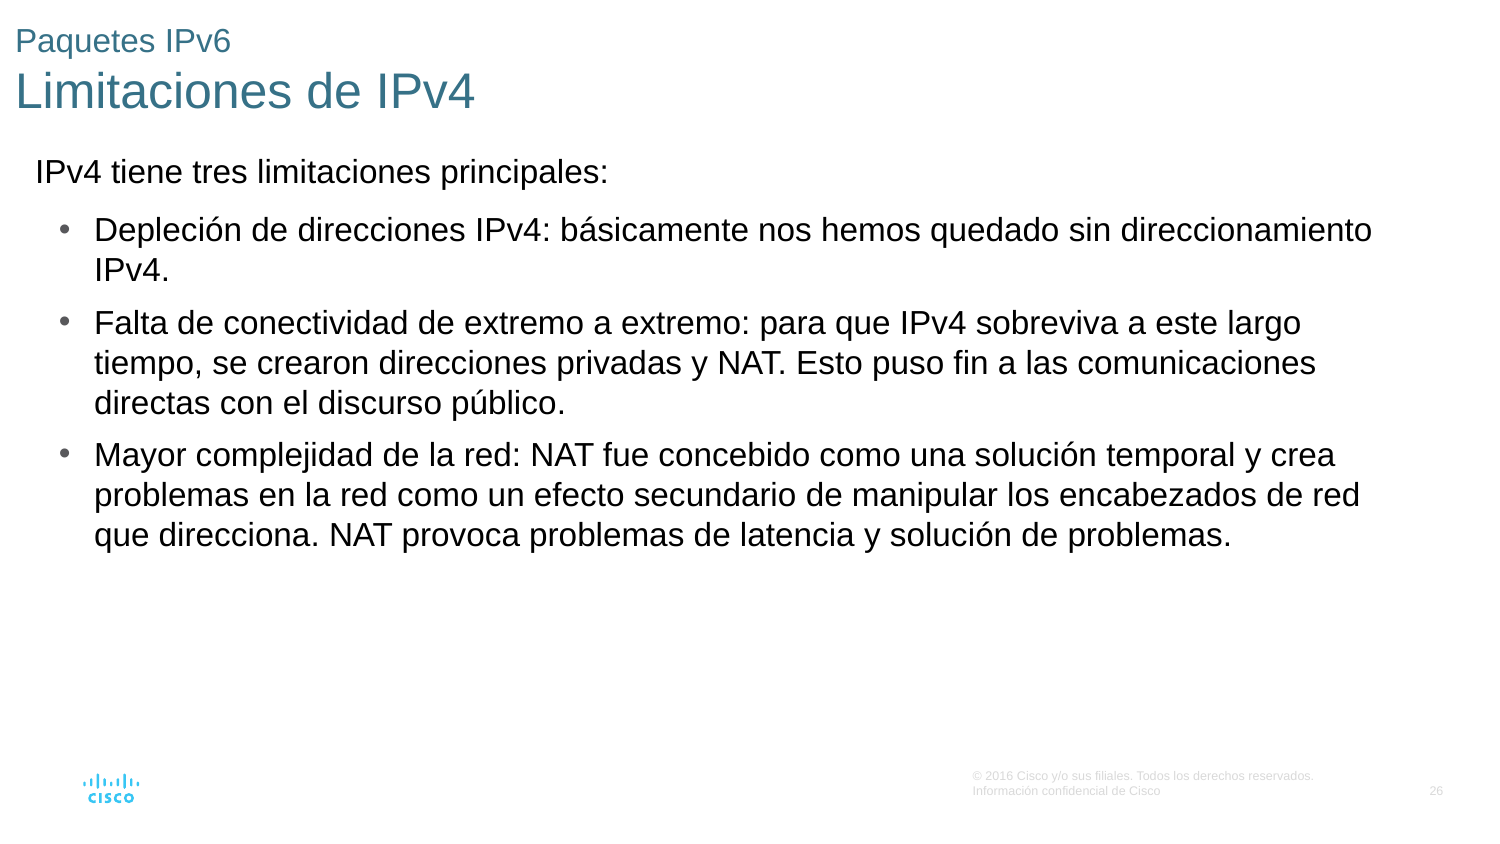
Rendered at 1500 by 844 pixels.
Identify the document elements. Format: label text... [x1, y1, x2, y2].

list IPv4 tiene tres limitaciones principales: Depleción de direcciones IPv4: básicamente nos hemos quedado sin direccionamiento IPv4. Falta de conectividad de extremo a extremo: para que IPv4 sobreviva a este largo tiempo, se crearon direcciones privadas y NAT. Esto puso fin a las comunicaciones directas con el discurso público. Mayor complejidad de la red: NAT fue concebido como una solución temporal y crea problemas en la red como un efecto secundario de manipular los encabezados de red que direcciona. NAT provoca problemas de latencia y solución de problemas. [20, 142, 1443, 729]
title Paquetes IPv6 Limitaciones de IPv4 [0, 6, 1500, 131]
